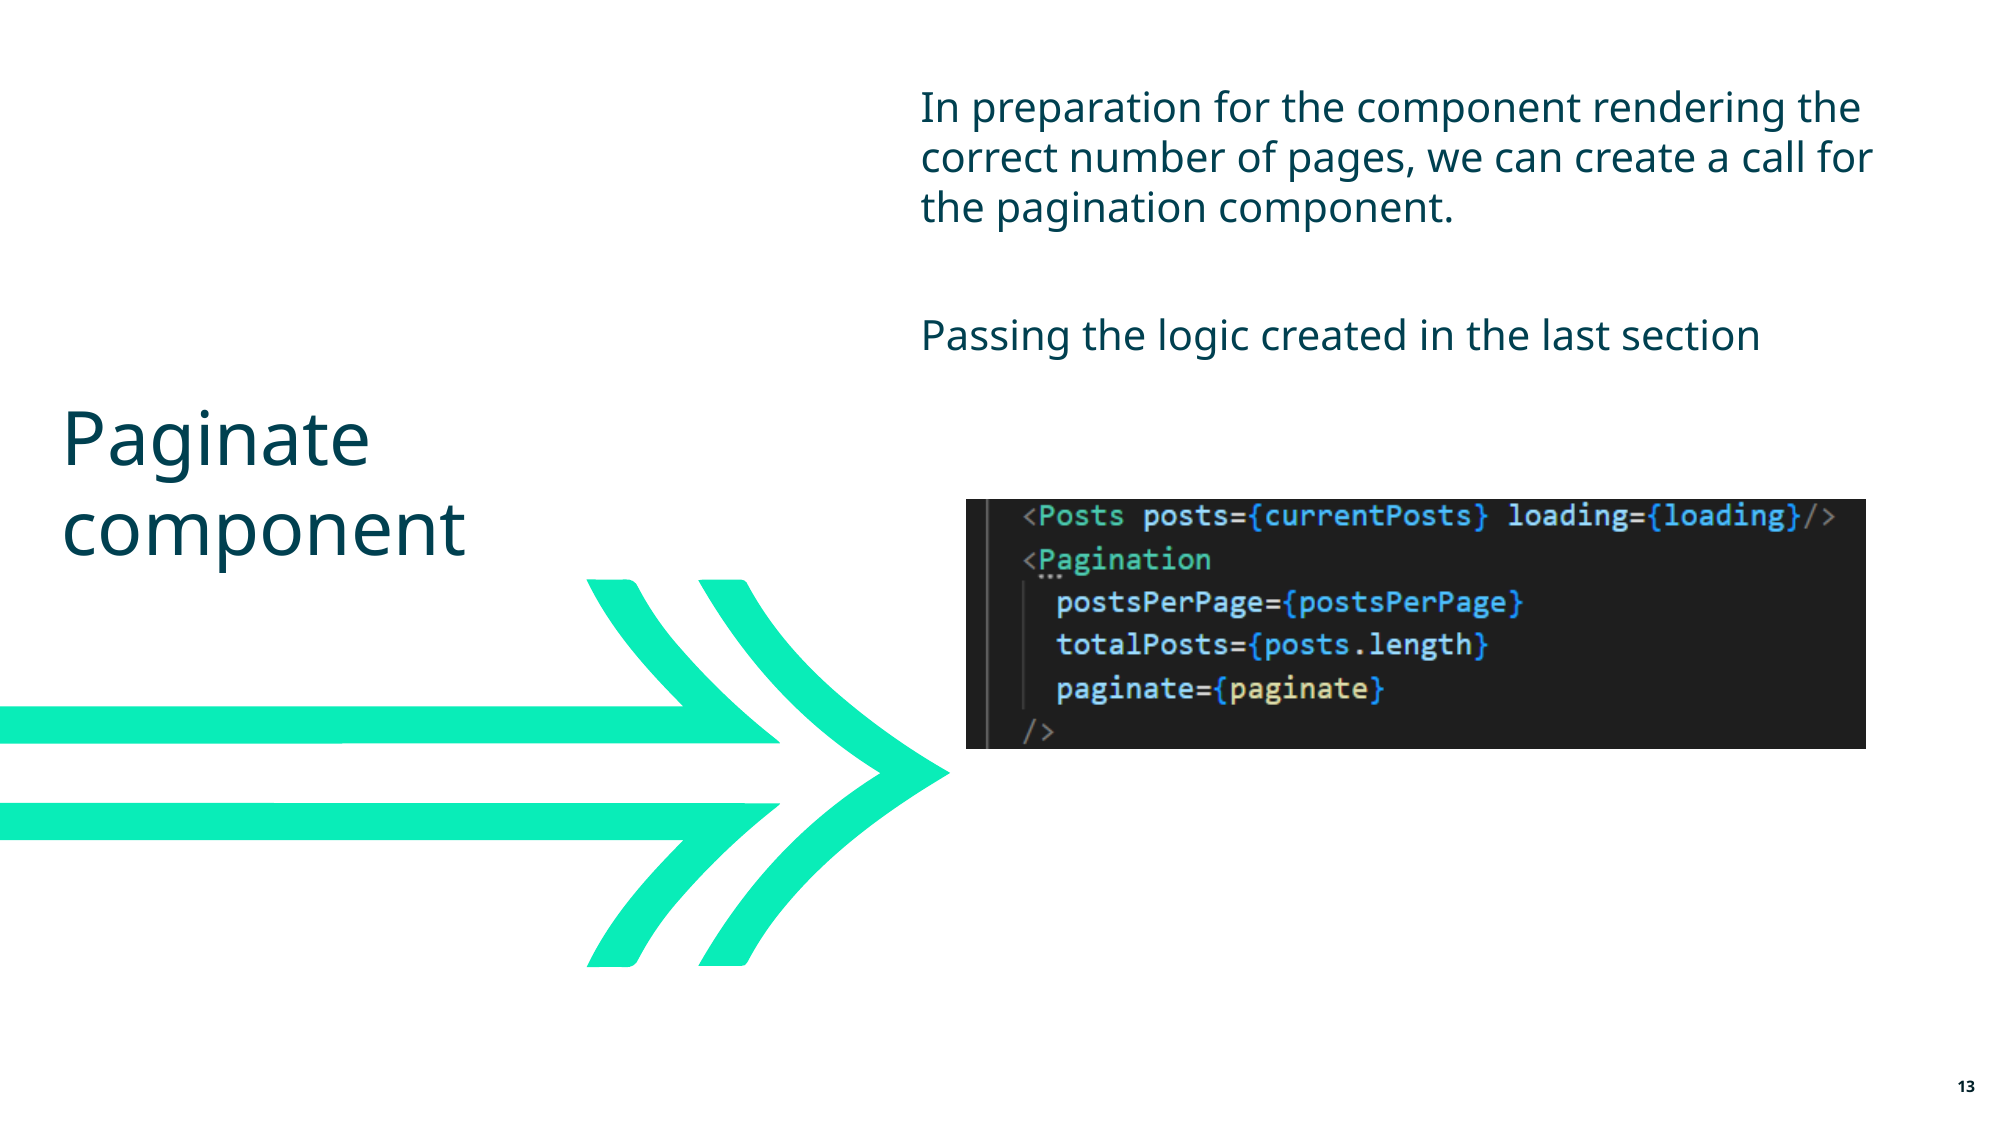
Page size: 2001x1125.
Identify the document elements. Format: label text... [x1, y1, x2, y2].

picture [966, 499, 1866, 749]
text_box In preparation for the component rendering the correct number of pages, we can create a call for the pagination component. Passing the logic created in the last section [920, 81, 1911, 575]
slide_number 13 [1846, 1068, 1976, 1098]
list Paginate component [61, 450, 668, 571]
